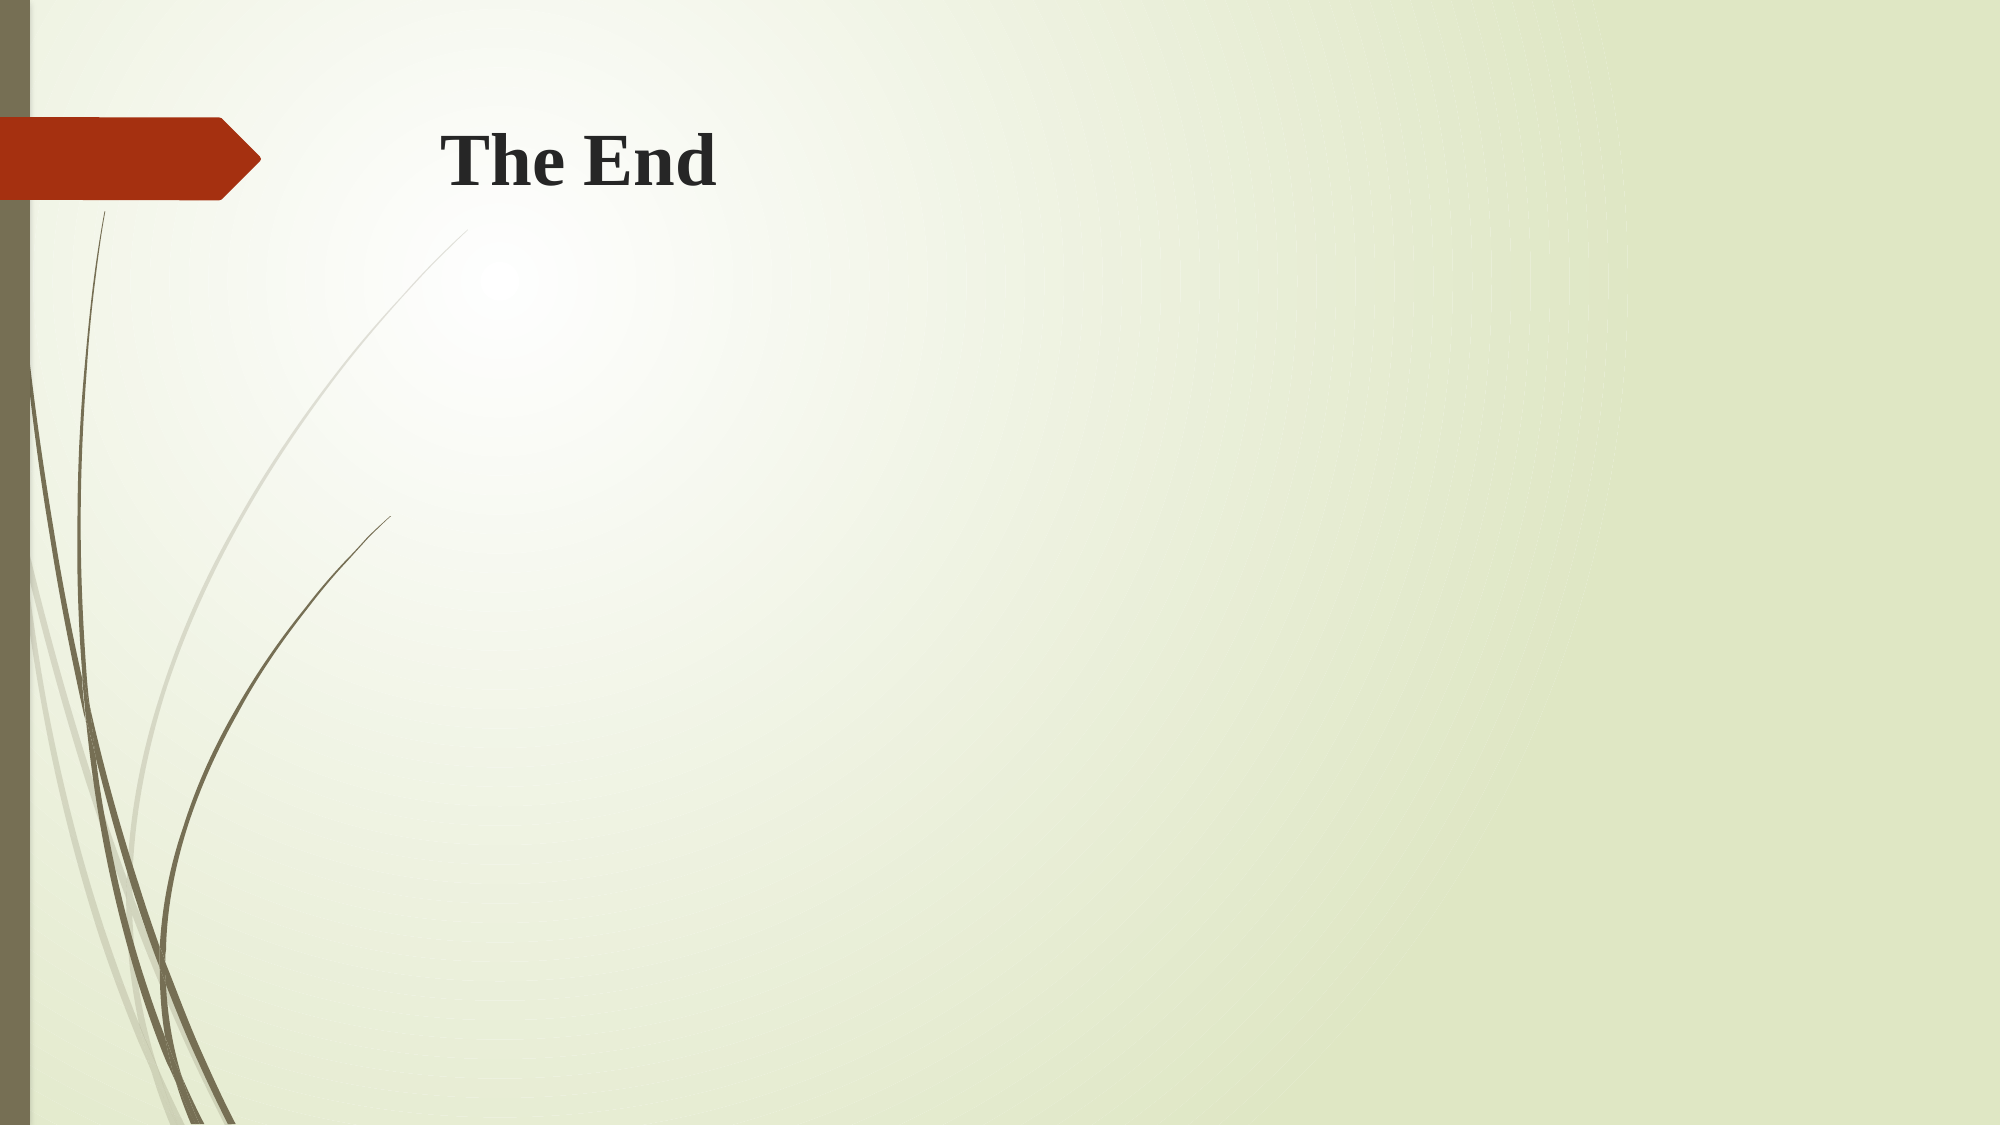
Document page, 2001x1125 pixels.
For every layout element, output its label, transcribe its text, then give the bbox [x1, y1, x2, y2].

title The End [425, 102, 1888, 313]
